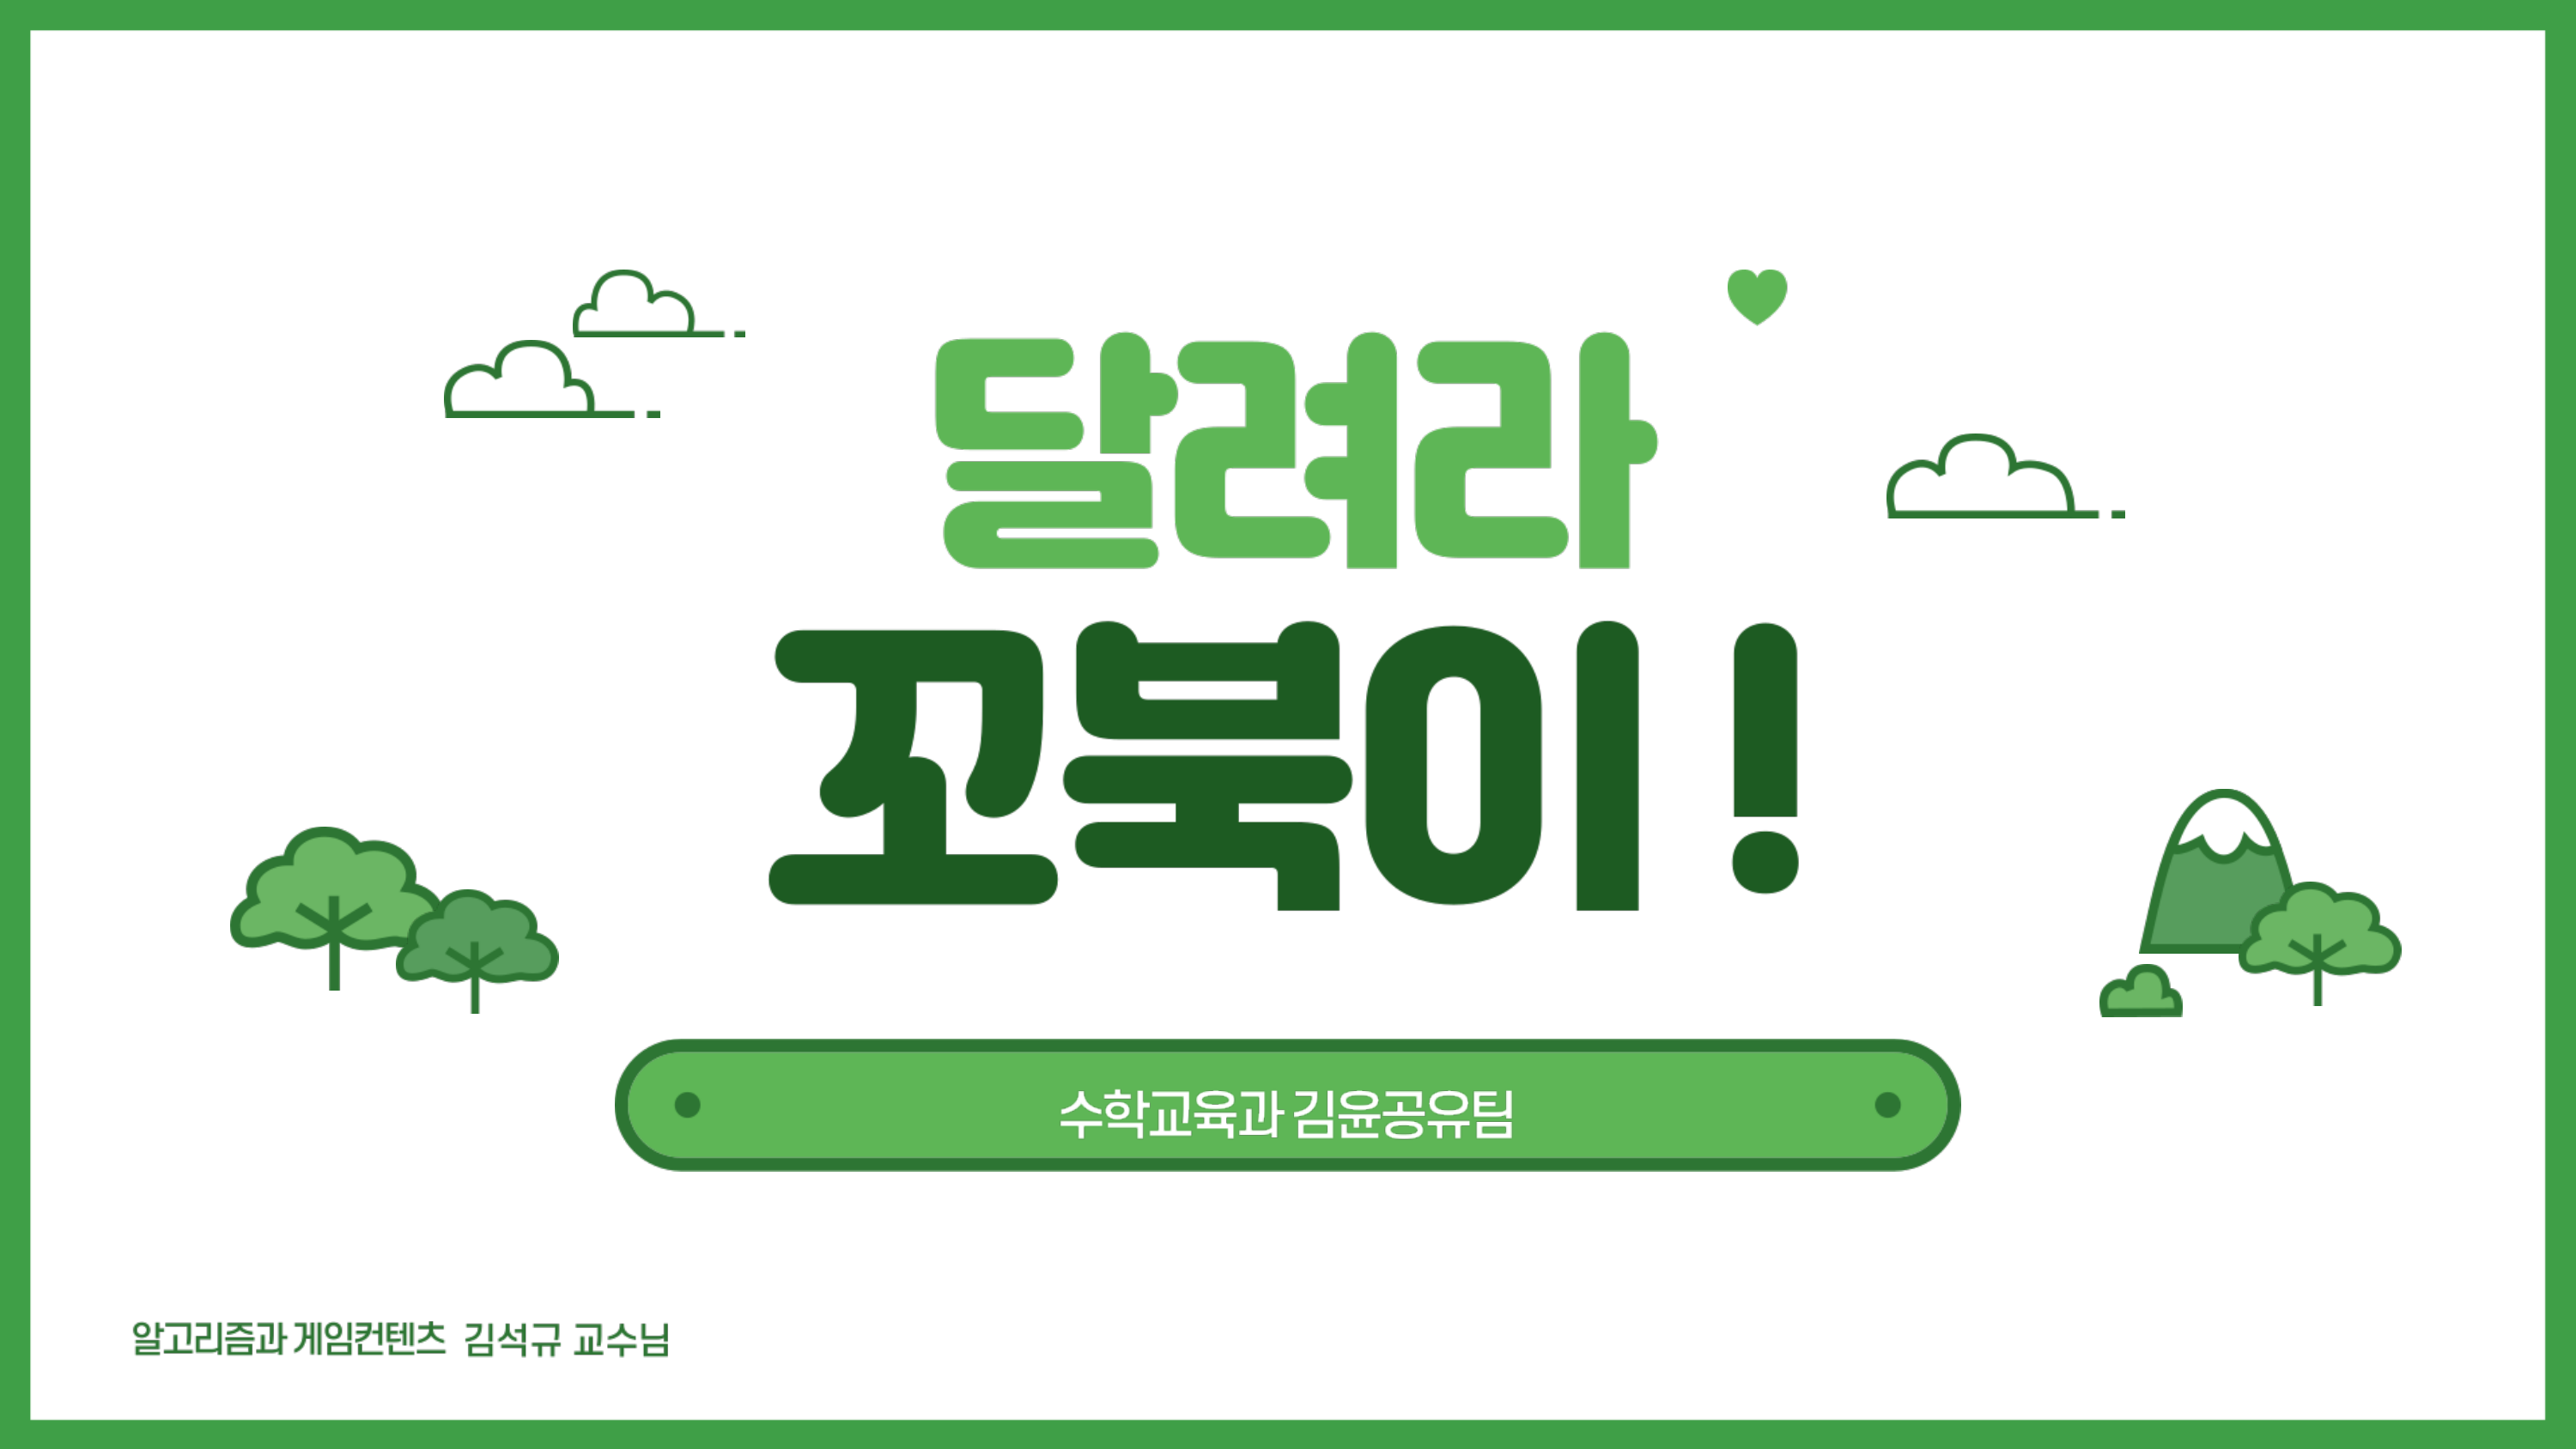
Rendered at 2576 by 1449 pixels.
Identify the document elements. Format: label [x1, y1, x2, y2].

text_box [395, 889, 559, 1015]
picture [125, 1308, 690, 1382]
text_box [1886, 433, 2125, 518]
text_box [2239, 882, 2402, 1007]
picture [169, 239, 1959, 1174]
text_box [1546, 1133, 1961, 1172]
text_box [2138, 789, 2312, 954]
text_box [615, 1135, 765, 1172]
text_box [1728, 270, 1789, 327]
text_box [444, 340, 660, 418]
text_box [573, 270, 745, 338]
text_box [0, 0, 2576, 1449]
text_box [2099, 964, 2183, 1017]
text_box [230, 827, 445, 991]
